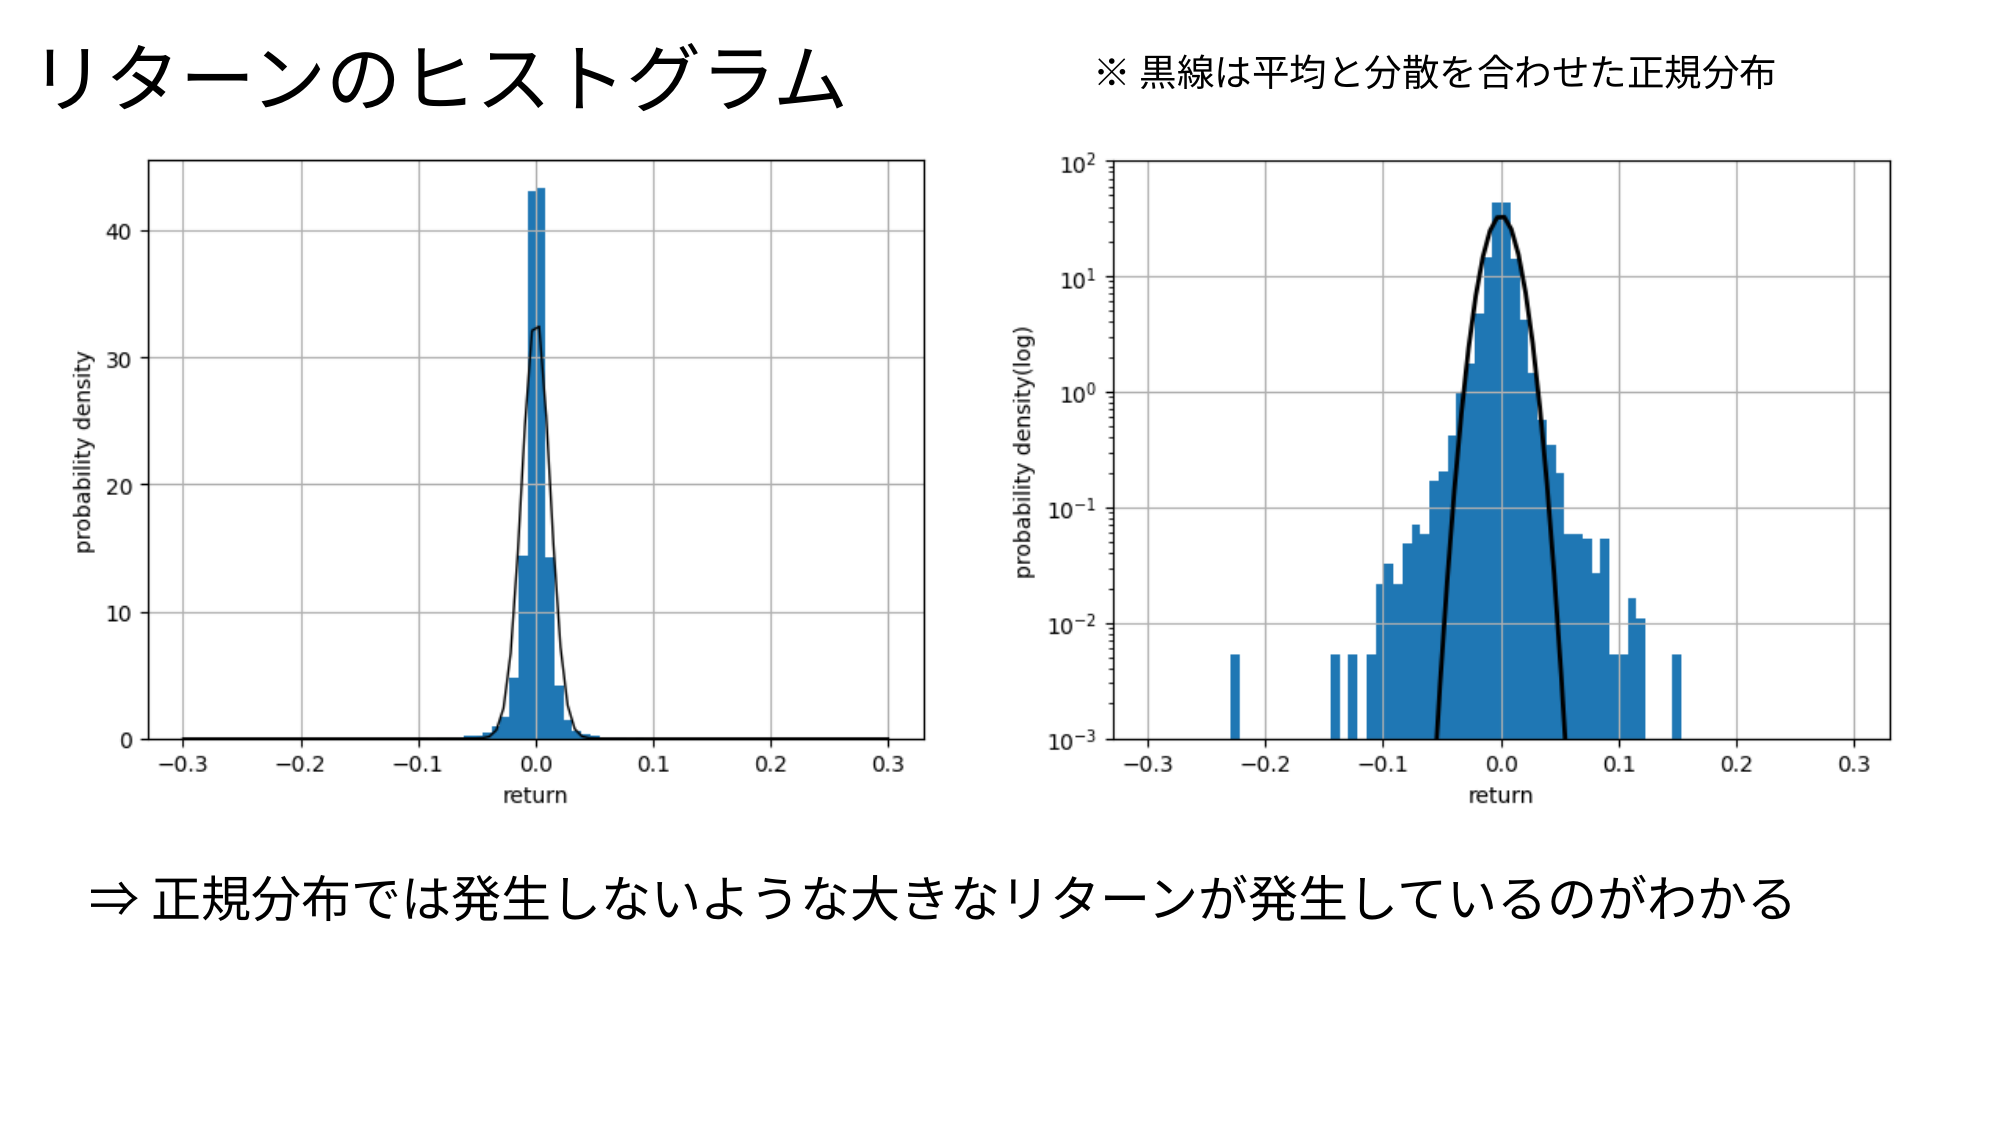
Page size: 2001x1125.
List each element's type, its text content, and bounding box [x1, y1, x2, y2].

title リターンのヒストグラム [14, 17, 1740, 147]
text_box ※黒線は平均と分散を合わせた正規分布 [1078, 41, 1929, 102]
picture [999, 133, 1904, 823]
picture [58, 146, 938, 823]
text_box ⇒正規分布では発生しないような大きなリターンが発生しているのがわかる [74, 866, 1881, 1010]
